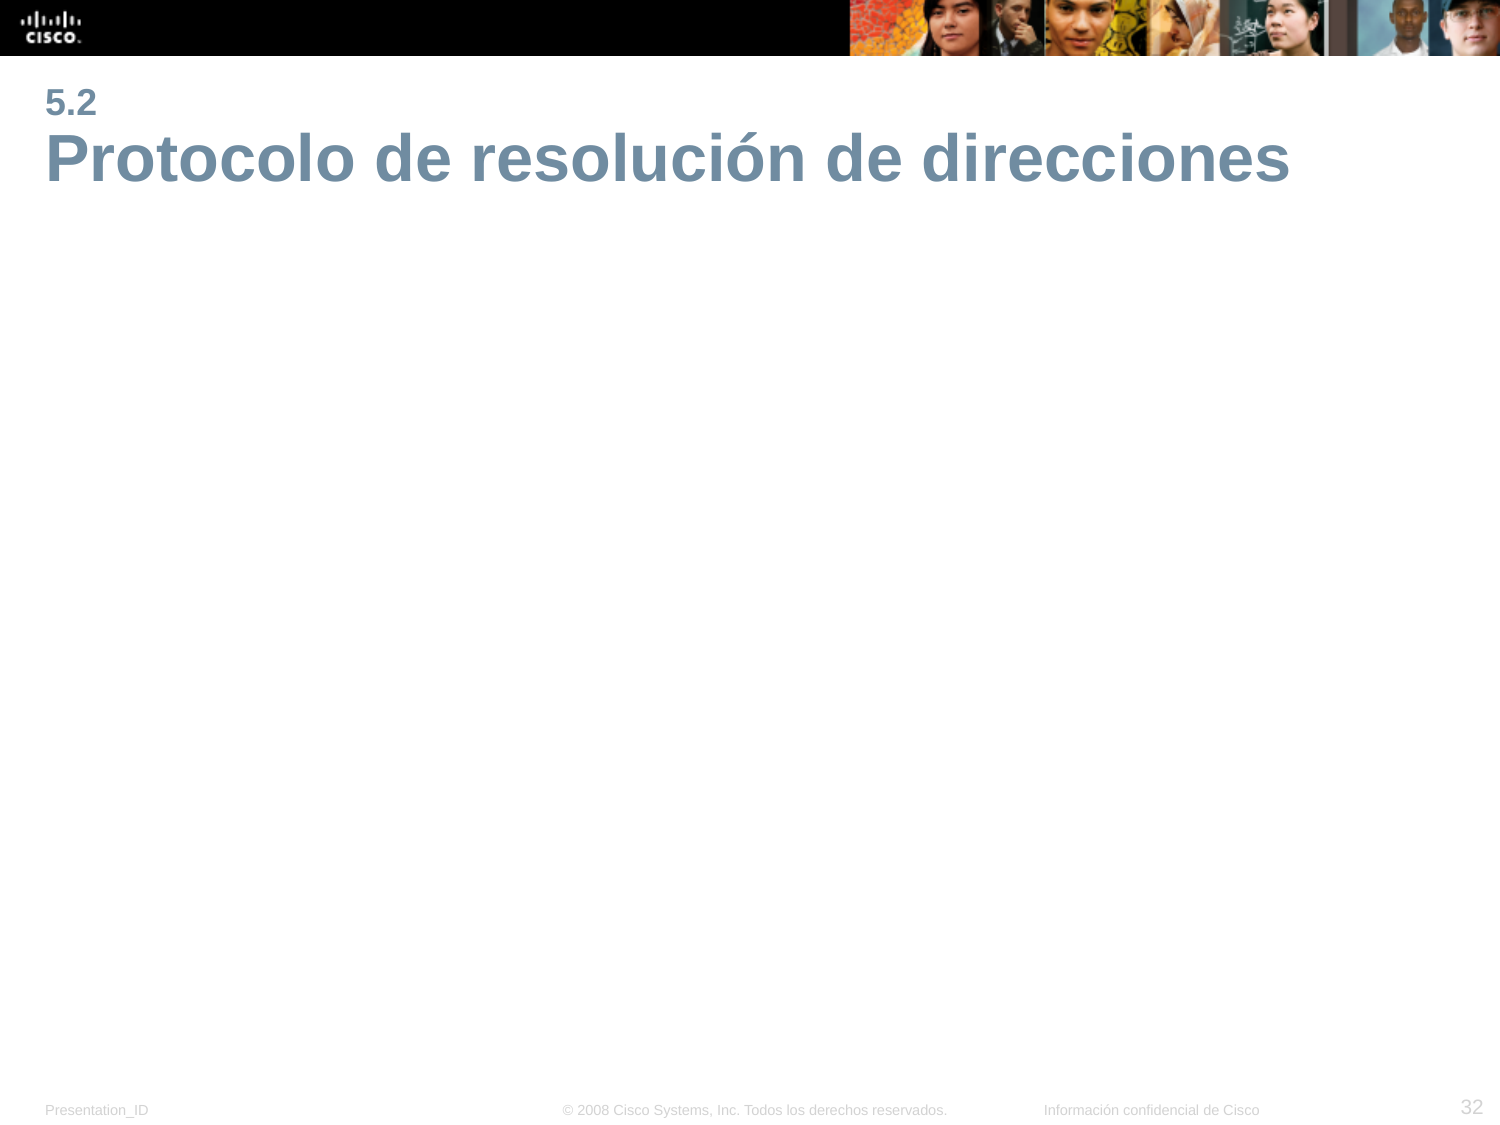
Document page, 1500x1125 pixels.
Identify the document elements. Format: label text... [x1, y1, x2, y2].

picture [0, 0, 1500, 56]
title 5.2 Protocolo de resolución de direcciones [31, 64, 1471, 203]
